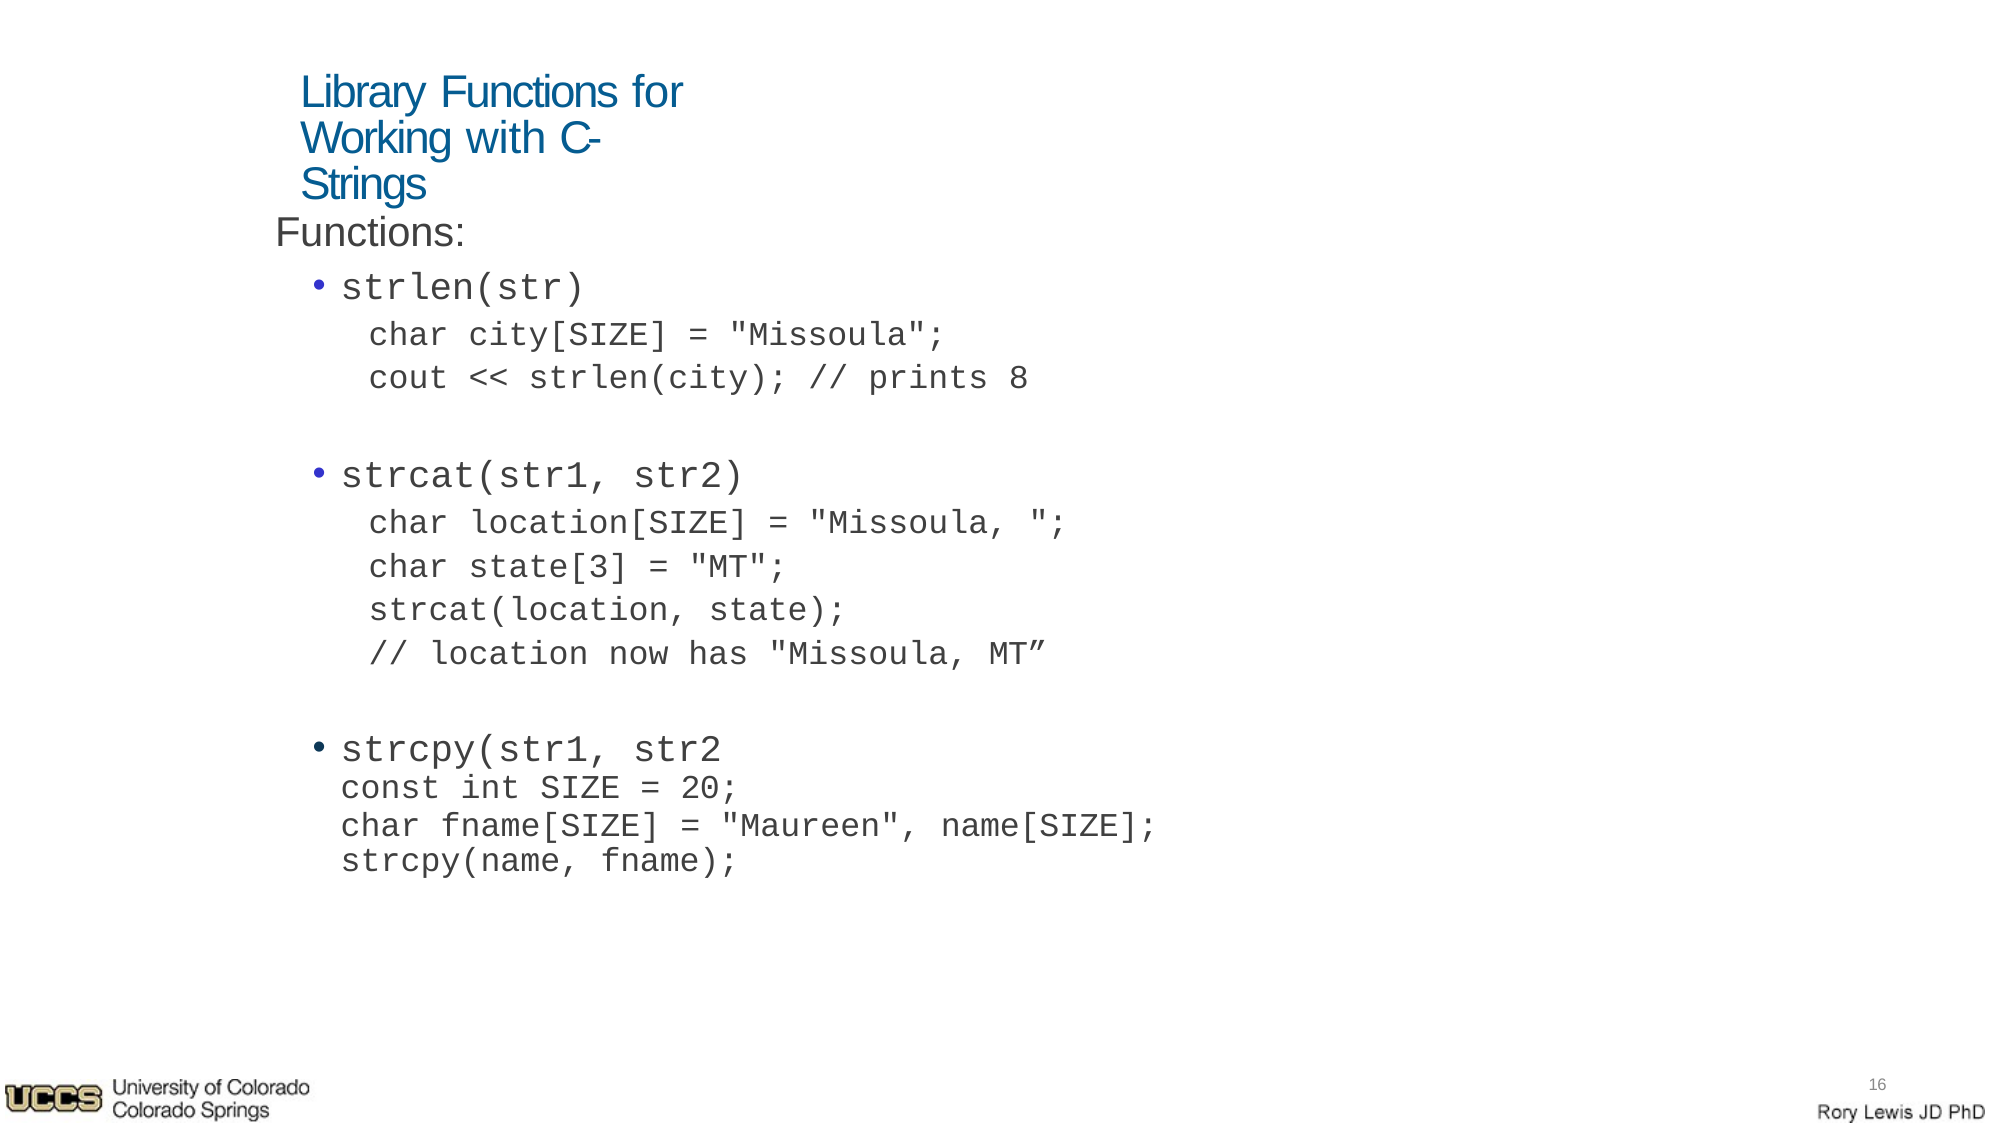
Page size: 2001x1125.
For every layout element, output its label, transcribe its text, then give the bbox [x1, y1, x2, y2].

picture [5, 1079, 1862, 1123]
title Library Functions for Working with C-Strings [297, 59, 722, 193]
text_box Functions: strlen(str) char city[SIZE] = "Missoula"; cout << strlen(city); // prints 8 strcat(str1, str2) char location[SIZE] = "Missoula, "; char state[3] = "MT"; strcat(location, state); // location now has "Missoula, MT” strcpy(str1, str2 const int SIZE = 20; char fname[SIZE] = "Maureen", name[SIZE]; strcpy(name, fname); [272, 193, 1165, 879]
picture [1894, 1079, 1985, 1123]
slide_number 10 [1862, 1073, 1894, 1125]
